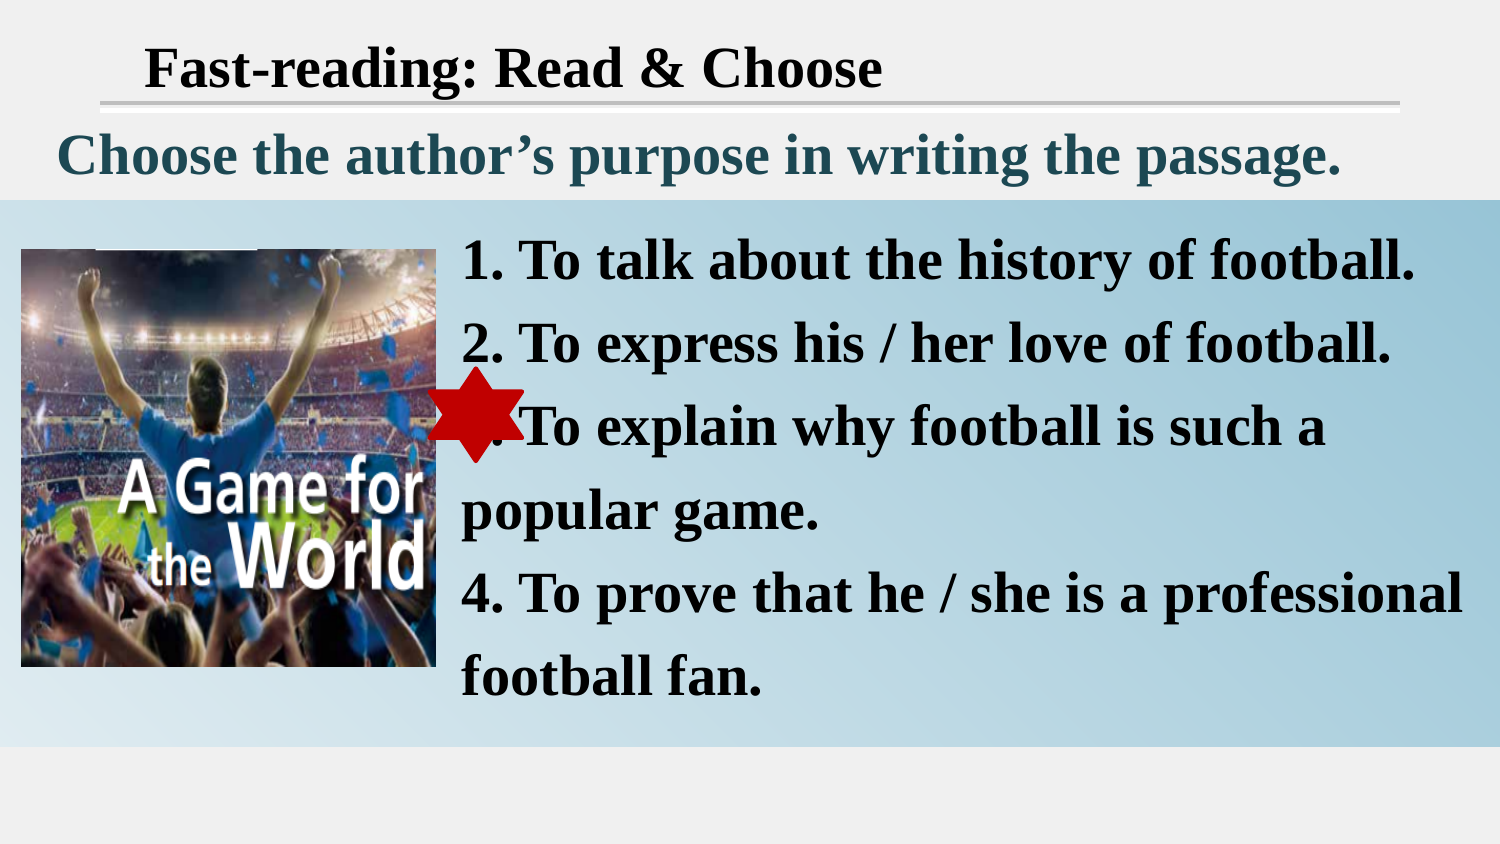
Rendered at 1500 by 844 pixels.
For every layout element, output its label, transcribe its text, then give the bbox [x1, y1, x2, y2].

text_box Choose the author’s purpose in writing the passage. [42, 108, 1479, 194]
text_box Fast-reading: Read & Choose [129, 21, 1118, 107]
text_box 1. To talk about the history of football. 2. To express his / her love of football. 3. To explain why football is such a popular game. 4. To prove that he / she is a professional football fan. [446, 200, 1500, 715]
text_box [0, 198, 1500, 748]
text_box [440, 366, 524, 464]
picture [21, 249, 436, 668]
